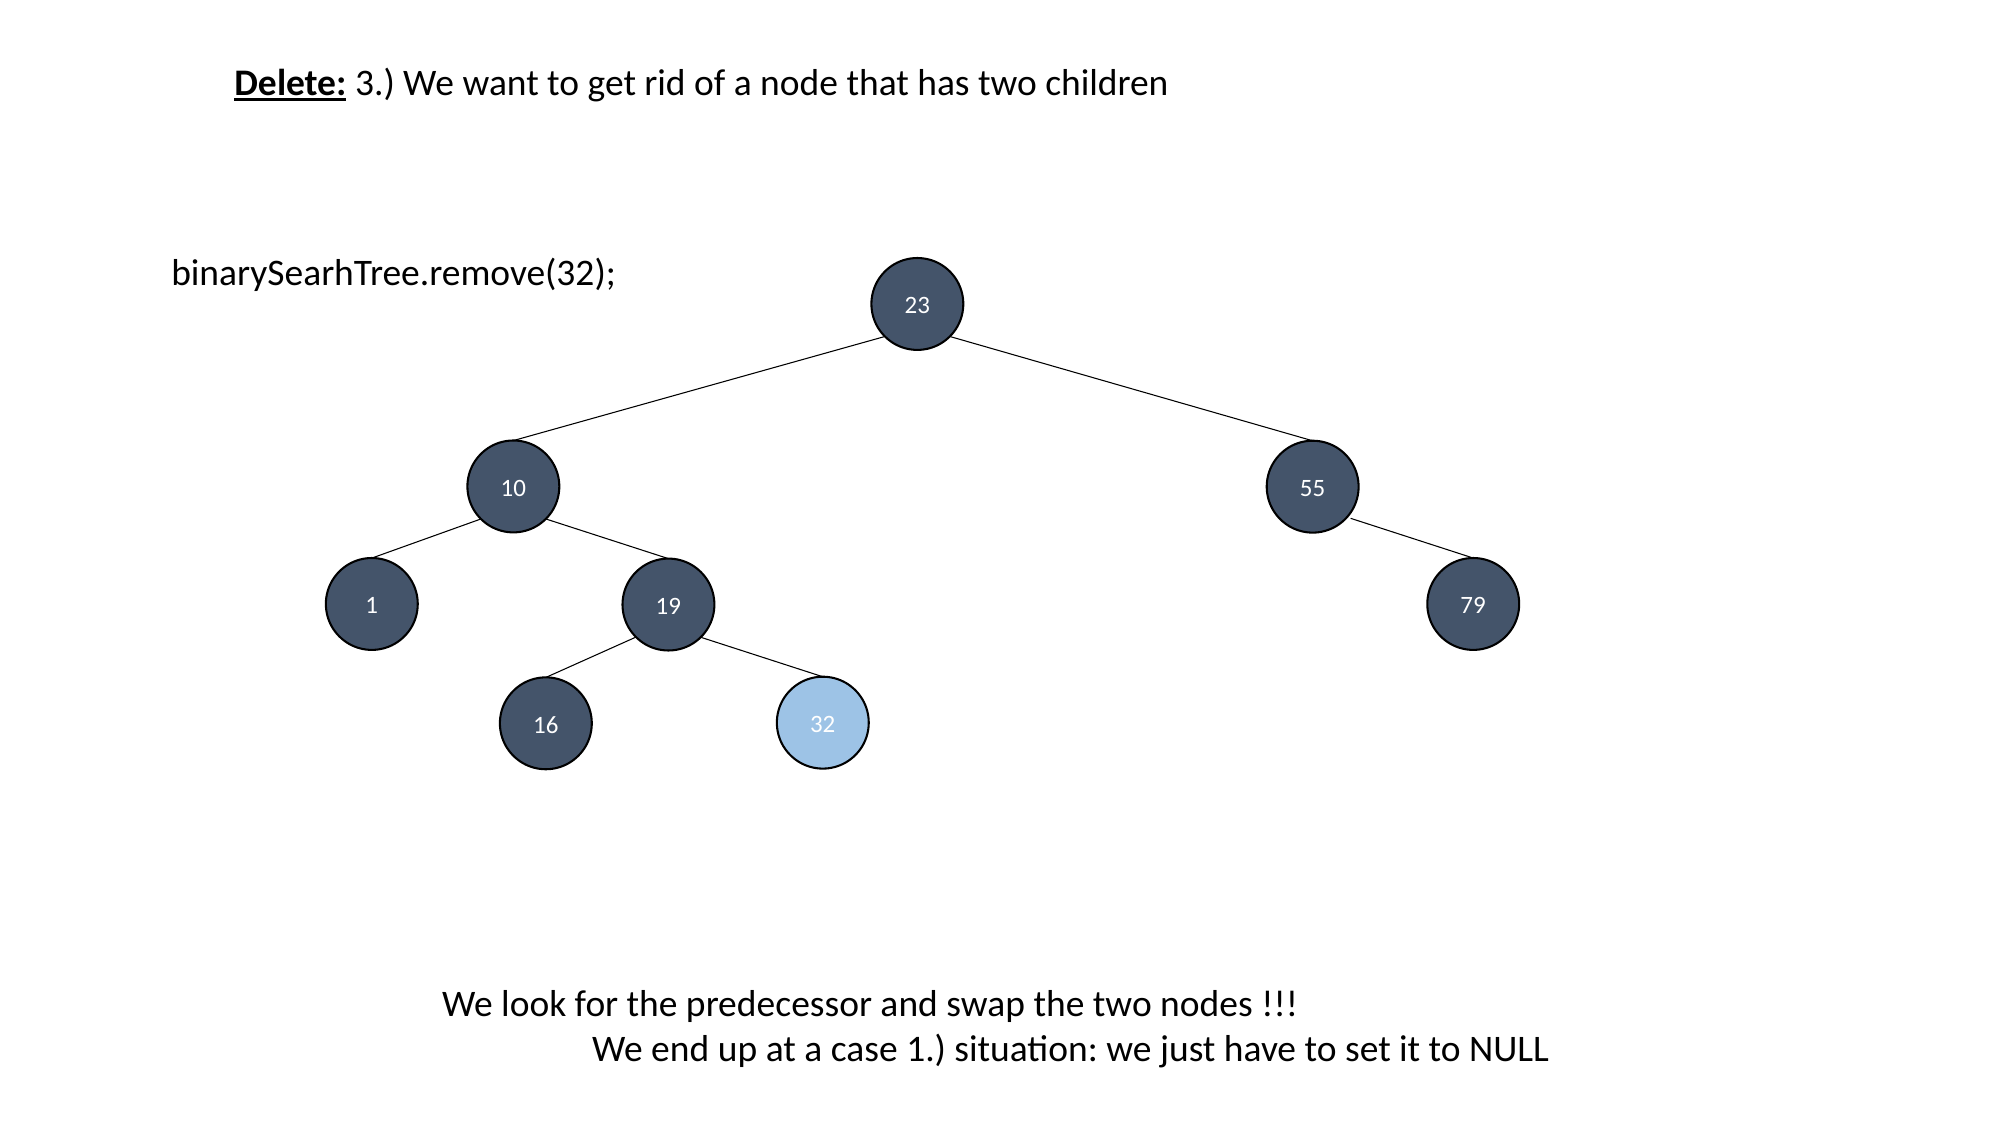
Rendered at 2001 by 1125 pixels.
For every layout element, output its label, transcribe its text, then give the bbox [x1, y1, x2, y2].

text_box 23 [870, 256, 965, 351]
text_box 10 [466, 439, 561, 534]
text_box 79 [1426, 557, 1521, 651]
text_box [1350, 518, 1474, 558]
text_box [949, 336, 1313, 441]
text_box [545, 637, 636, 678]
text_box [371, 518, 481, 558]
text_box 32 [775, 675, 870, 770]
text_box 19 [621, 557, 716, 652]
text_box Delete: 3.) We want to get rid of a node that has two children [219, 50, 1185, 156]
text_box binarySearhTree.remove(32); [156, 240, 632, 301]
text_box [513, 336, 885, 441]
text_box 55 [1265, 439, 1360, 534]
text_box We look for the predecessor and swap the two nodes !!! We end up at a case 1.) situation: we just have to set it to NULL [427, 971, 1565, 1077]
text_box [700, 636, 823, 677]
text_box 1 [324, 557, 419, 651]
text_box 16 [498, 676, 593, 771]
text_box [545, 518, 669, 559]
